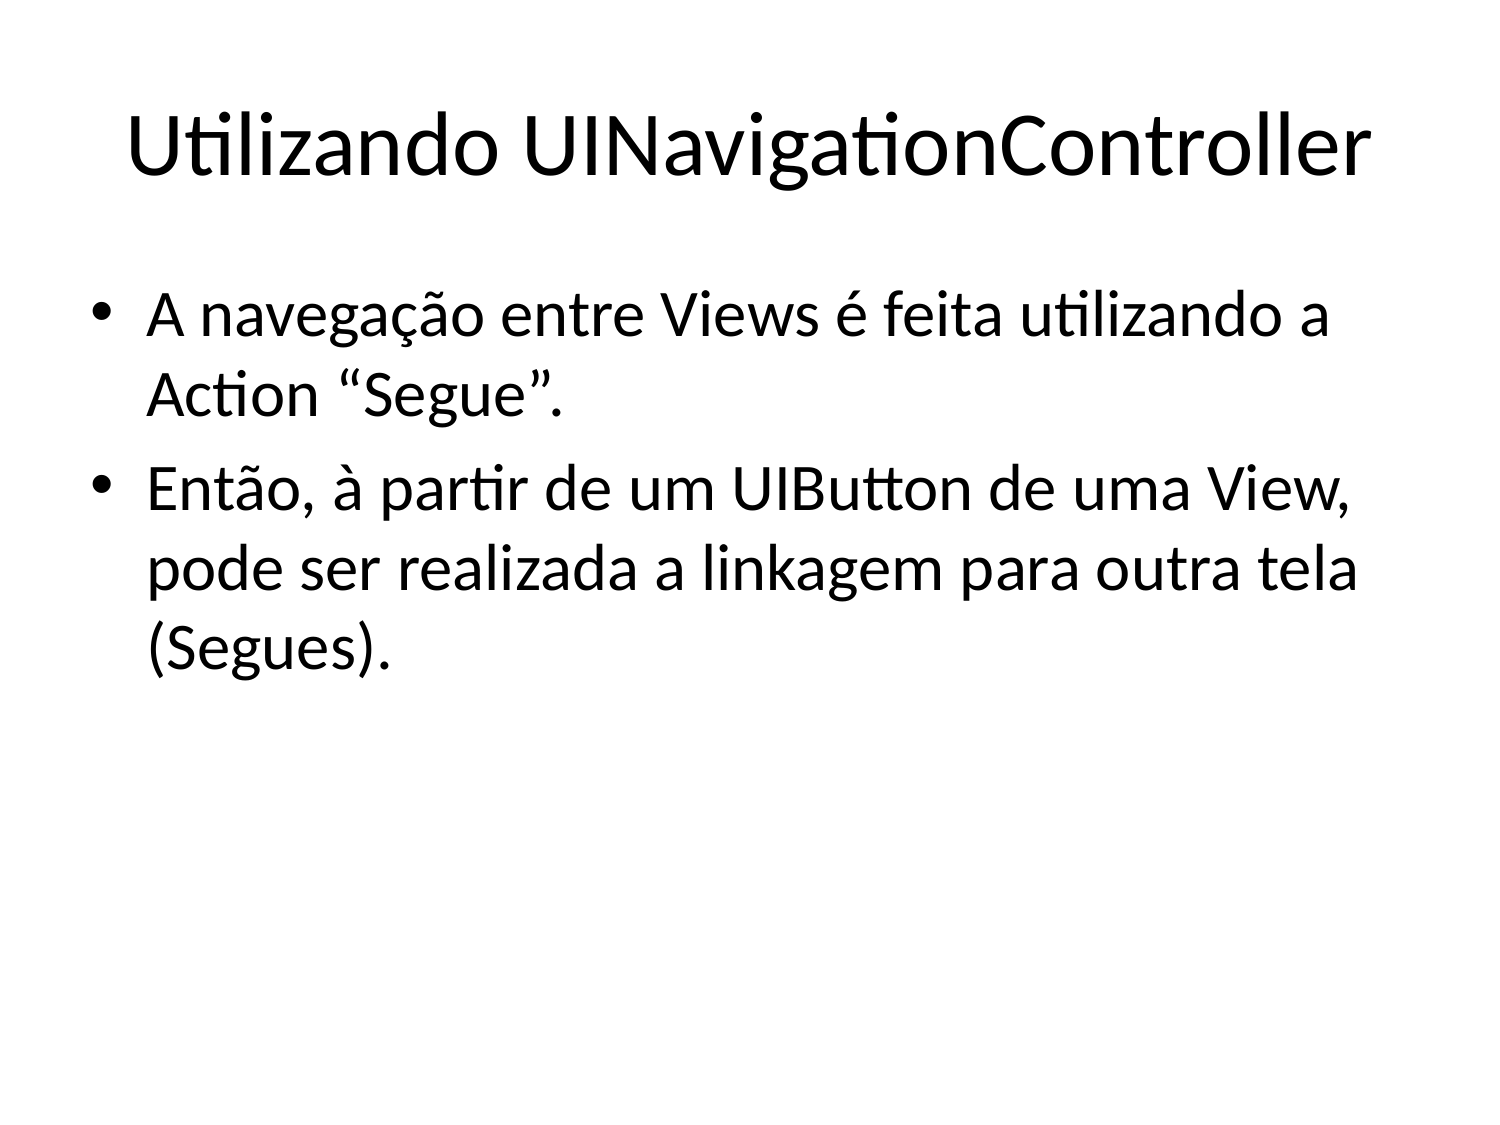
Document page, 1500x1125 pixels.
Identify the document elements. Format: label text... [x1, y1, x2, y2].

title Utilizando UINavigationController [75, 45, 1425, 233]
list A navegação entre Views é feita utilizando a Action “Segue”. Então, à partir de um UIButton de uma View, pode ser realizada a linkagem para outra tela (Segues). [75, 262, 1425, 1005]
